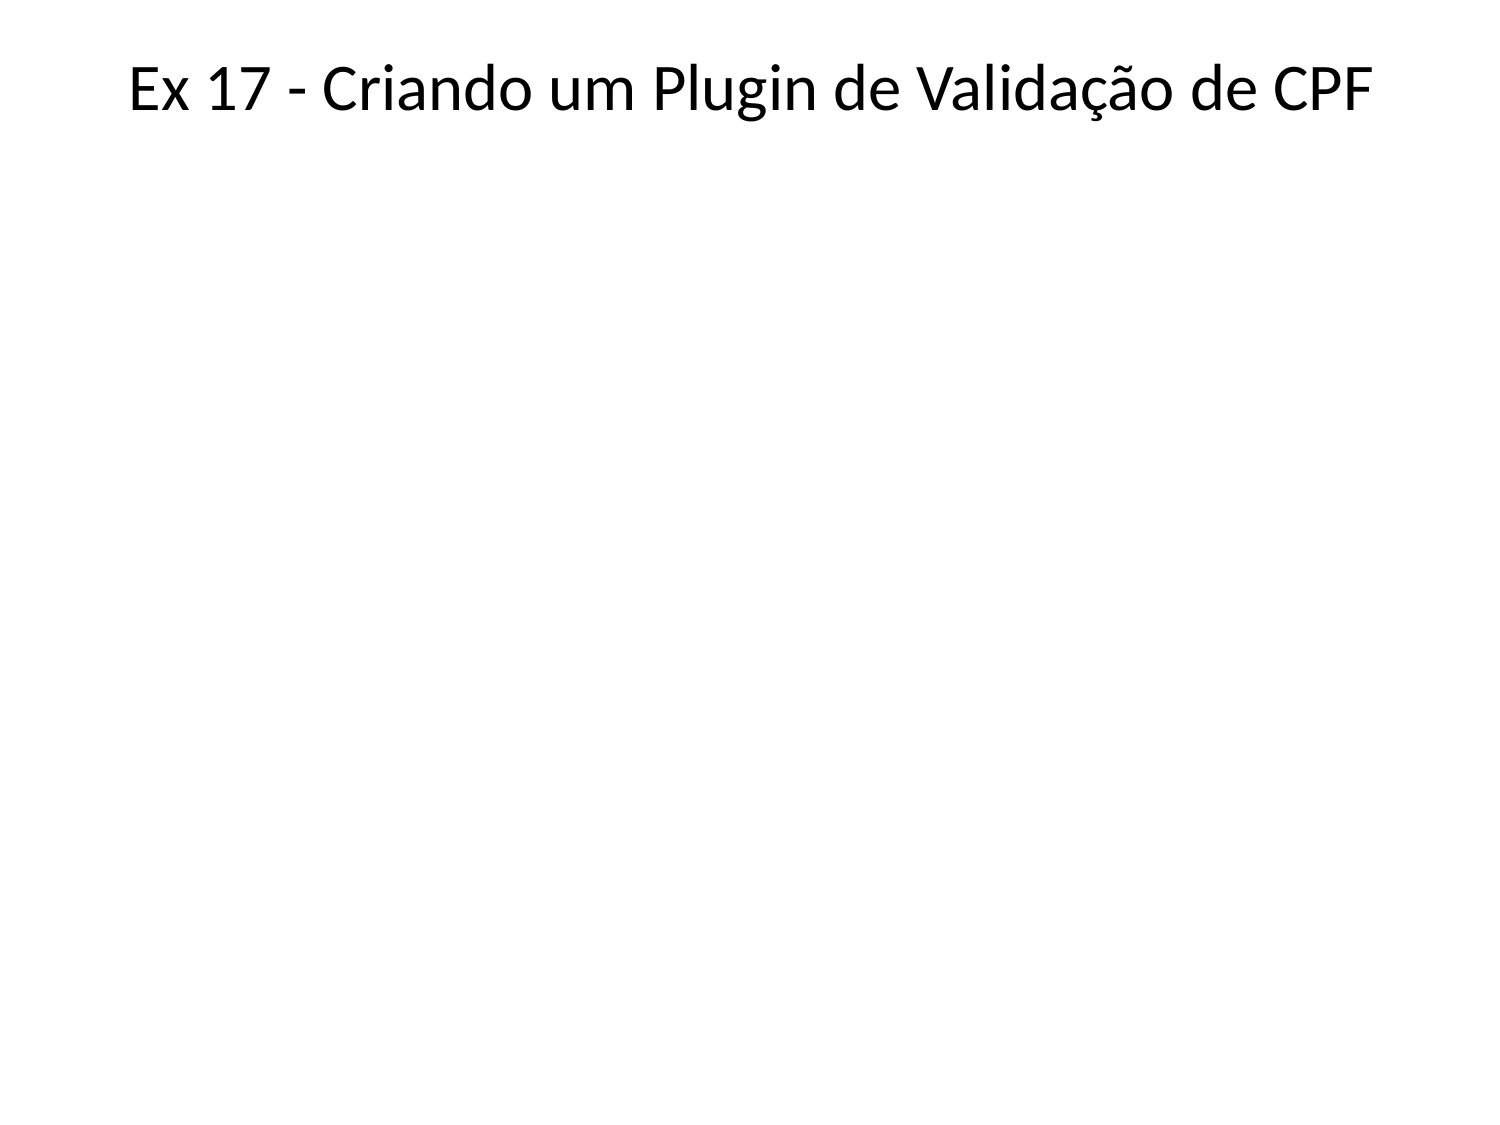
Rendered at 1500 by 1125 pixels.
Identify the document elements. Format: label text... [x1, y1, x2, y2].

title Ex 17 - Criando um Plugin de Validação de CPF [76, 30, 1427, 138]
